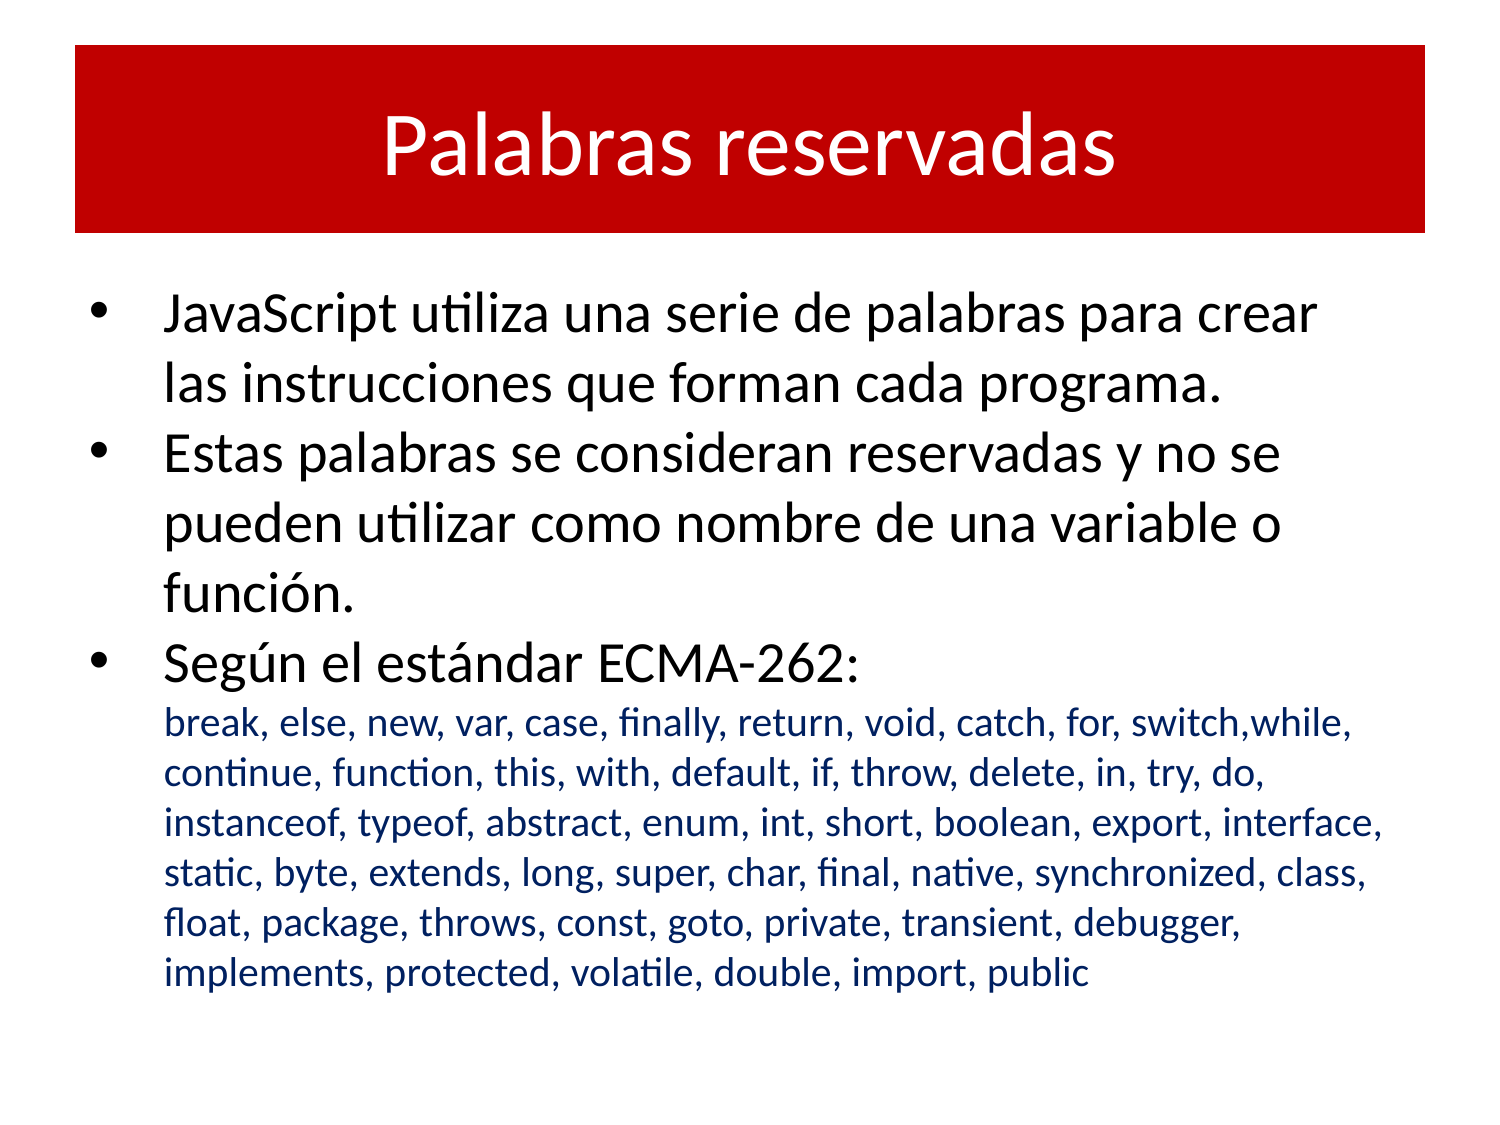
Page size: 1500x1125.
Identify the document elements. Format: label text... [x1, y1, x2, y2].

text_box JavaScript utiliza una serie de palabras para crear las instrucciones que forman cada programa. Estas palabras se consideran reservadas y no se pueden utilizar como nombre de una variable o función. Según el estándar ECMA-262: break, else, new, var, case, finally, return, void, catch, for, switch,while, continue, function, this, with, default, if, throw, delete, in, try, do, instanceof, typeof, abstract, enum, int, short, boolean, export, interface, static, byte, extends, long, super, char, final, native, synchronized, class, float, package, throws, const, goto, private, transient, debugger, implements, protected, volatile, double, import, public [74, 267, 1409, 1002]
title Palabras reservadas [75, 45, 1425, 233]
